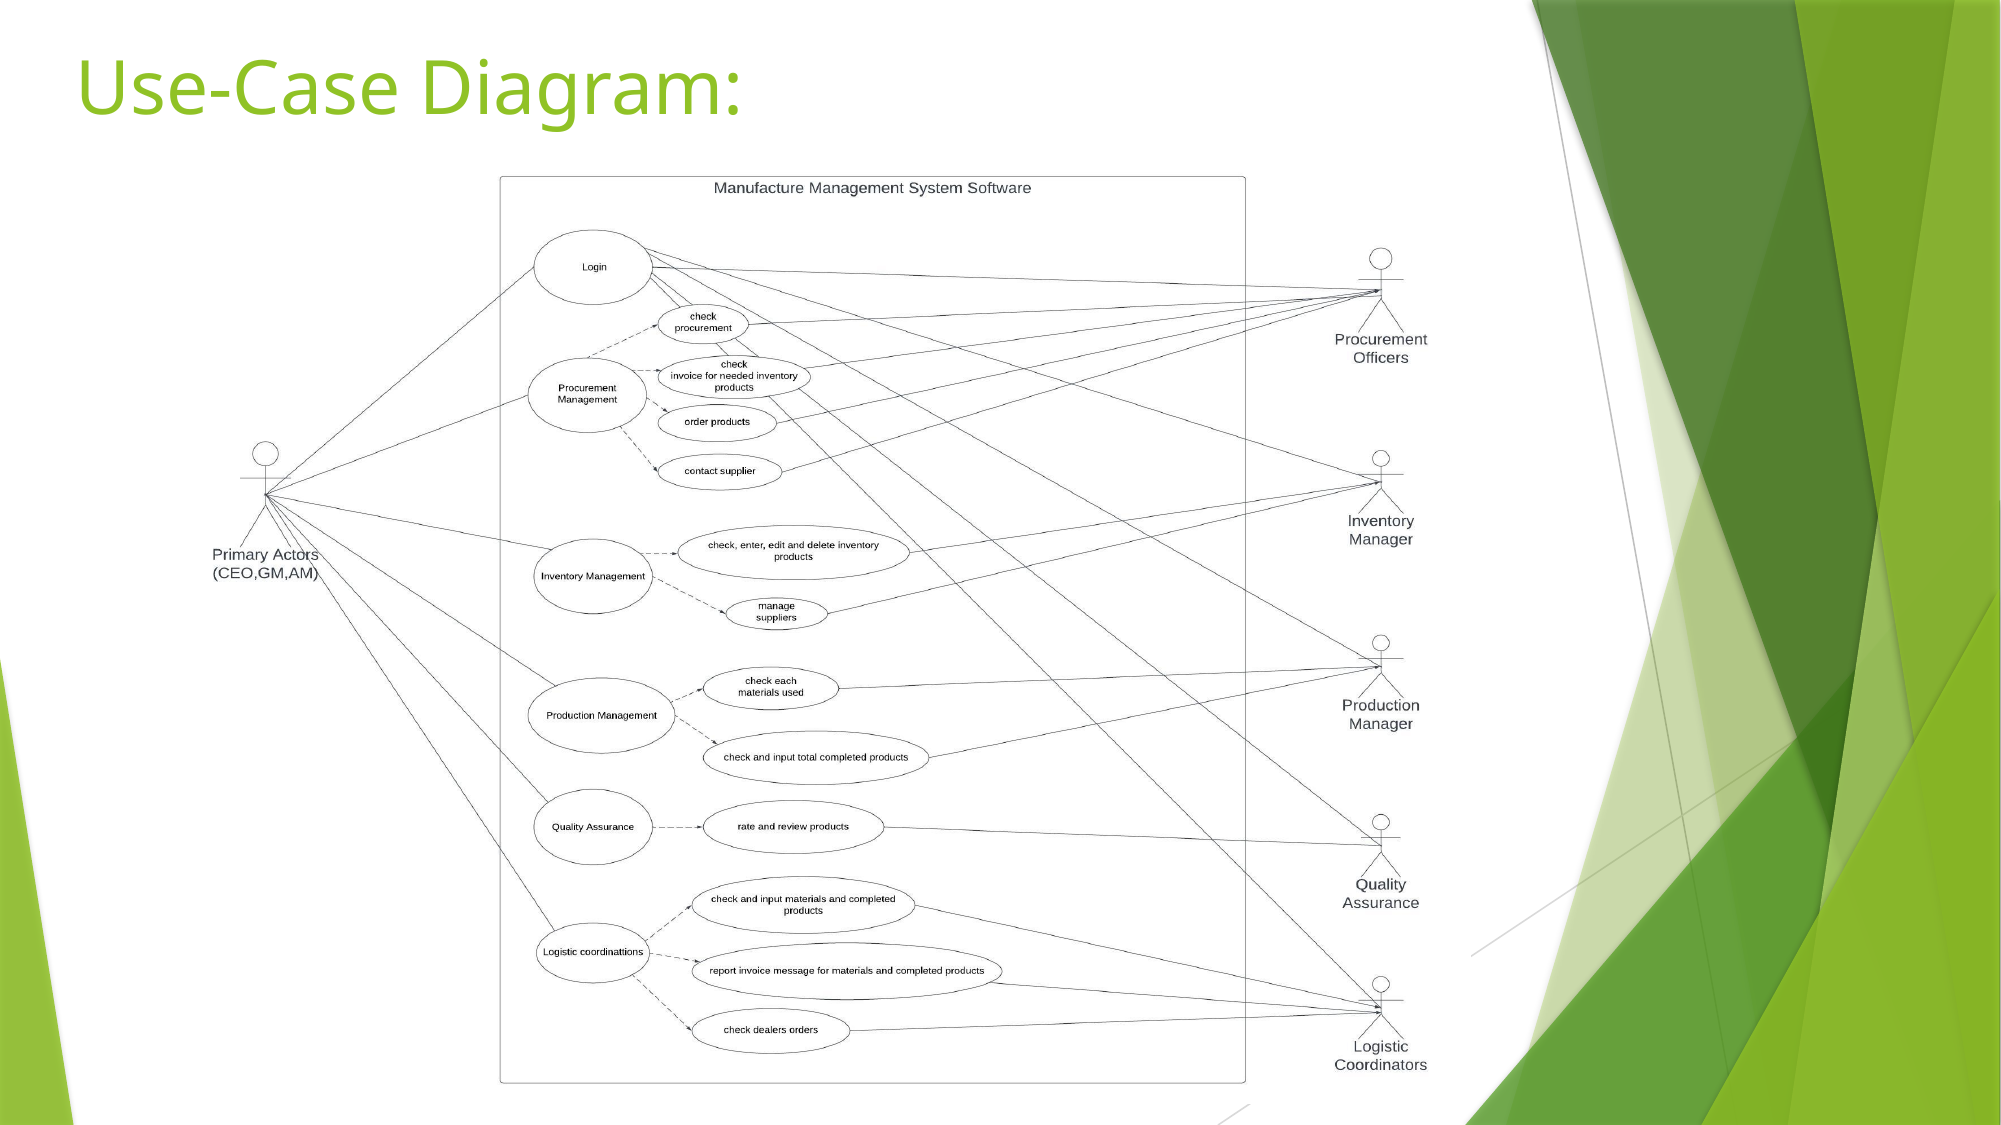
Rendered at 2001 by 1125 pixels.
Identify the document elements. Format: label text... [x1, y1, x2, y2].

title Use-Case Diagram: [60, 31, 1471, 138]
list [172, 154, 1472, 1105]
